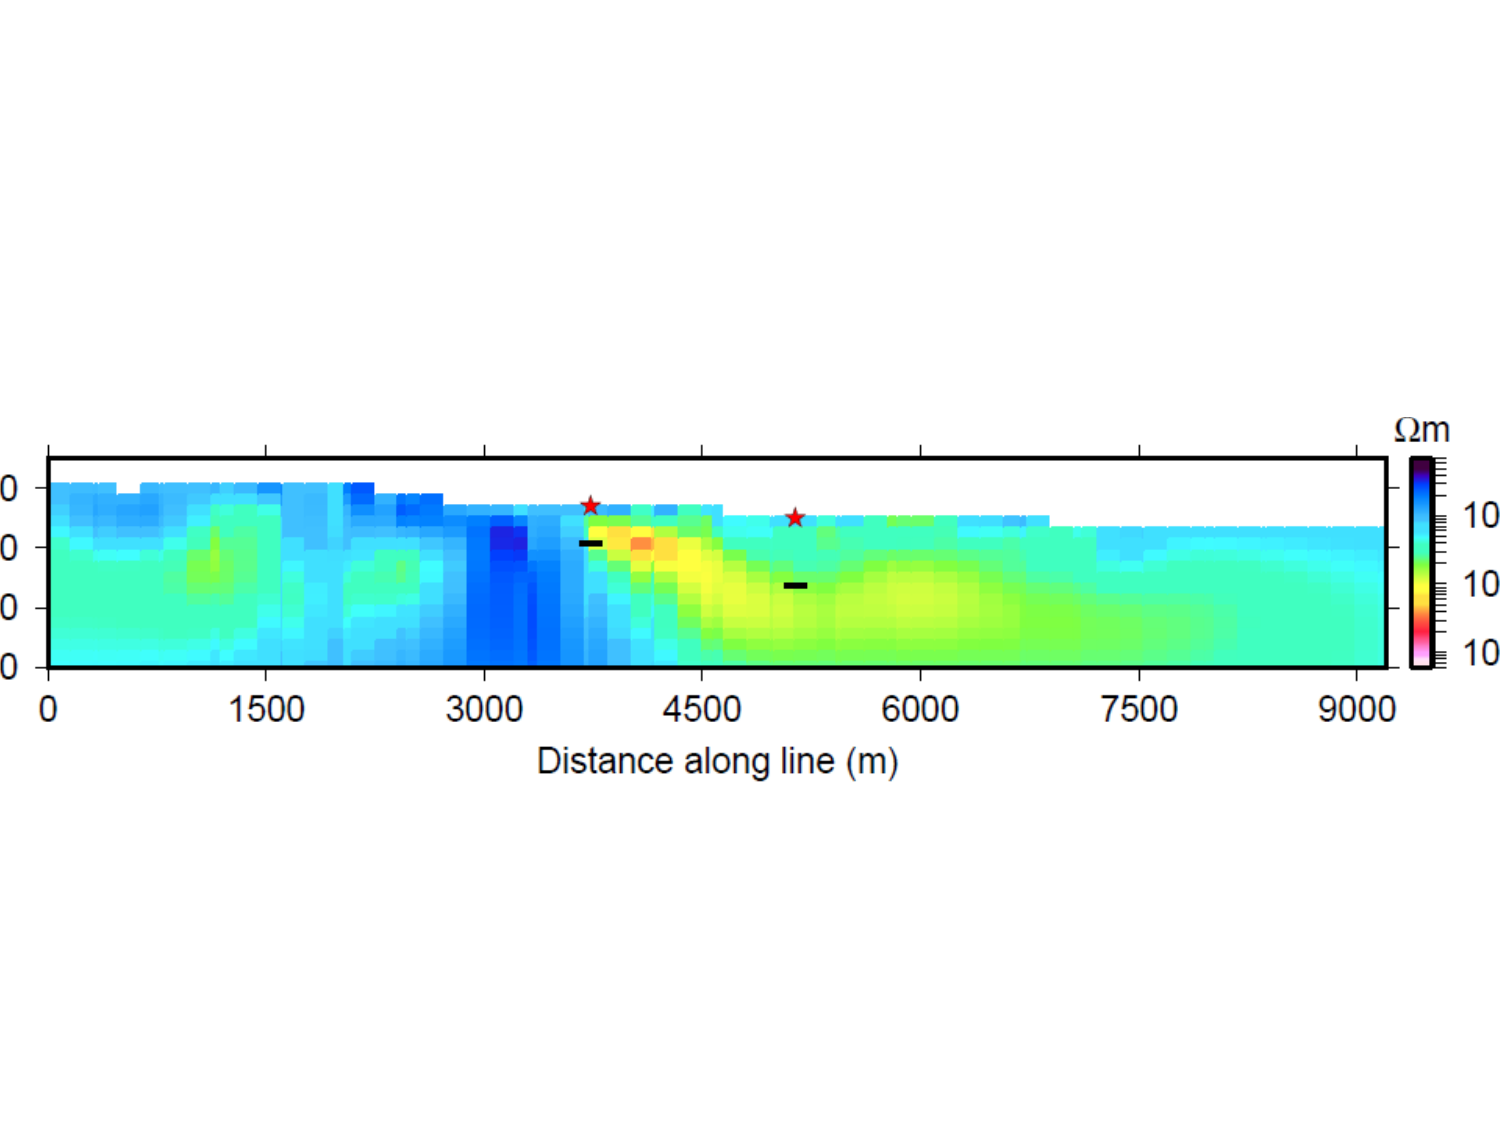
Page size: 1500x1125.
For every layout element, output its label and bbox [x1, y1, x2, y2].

picture [0, 416, 1500, 783]
